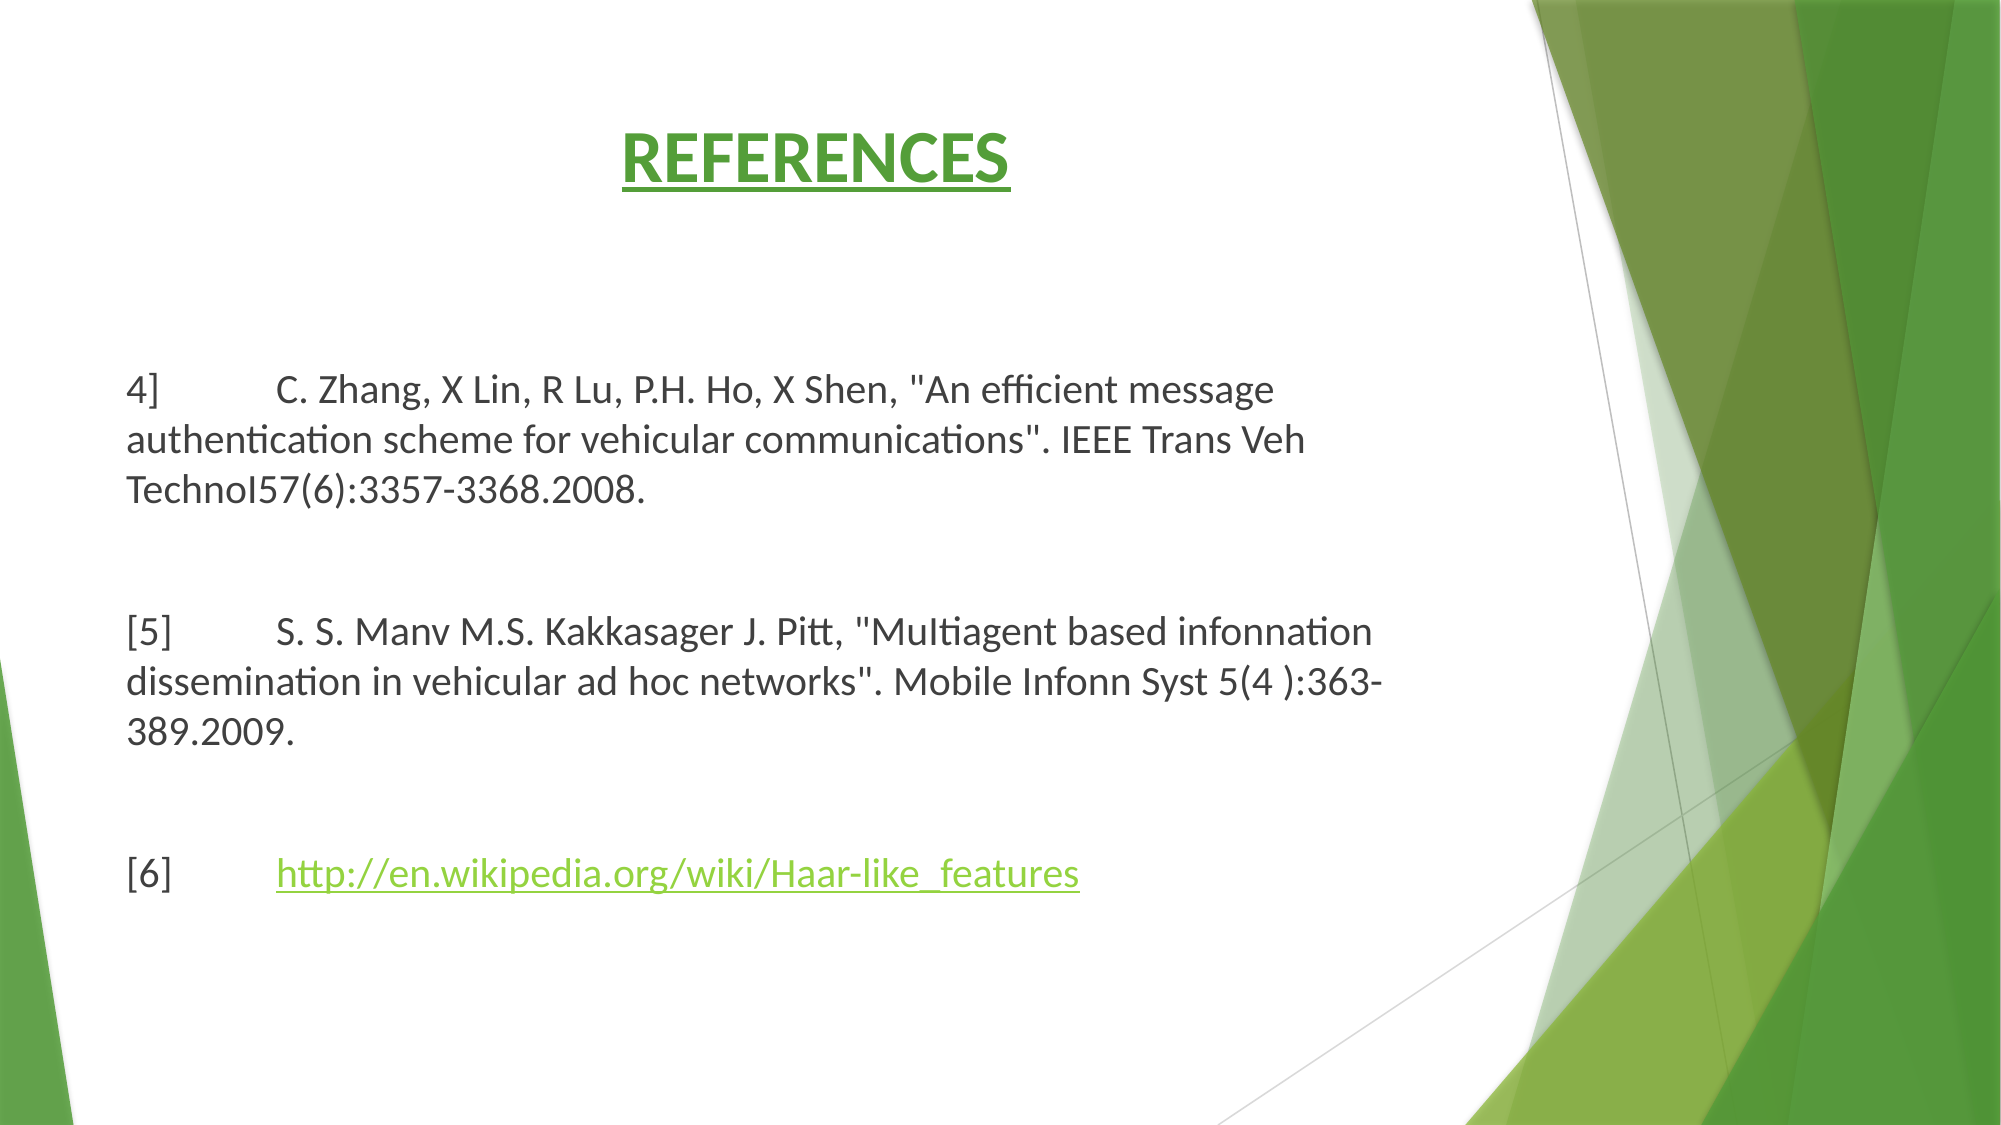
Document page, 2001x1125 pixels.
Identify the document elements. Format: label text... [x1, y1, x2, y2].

title REFERENCES [111, 99, 1522, 317]
list 4] C. Zhang, X Lin, R Lu, P.H. Ho, X Shen, "An efficient message authentication scheme for vehicular communications". IEEE Trans Veh TechnoI57(6):3357-3368.2008. [5] S. S. Manv M.S. Kakkasager J. Pitt, "MuItiagent based infonnation dissemination in vehicular ad hoc networks". Mobile Infonn Syst 5(4 ):363-389.2009. [6] http://en.wikipedia.org/wiki/Haar-like_features [111, 354, 1522, 992]
